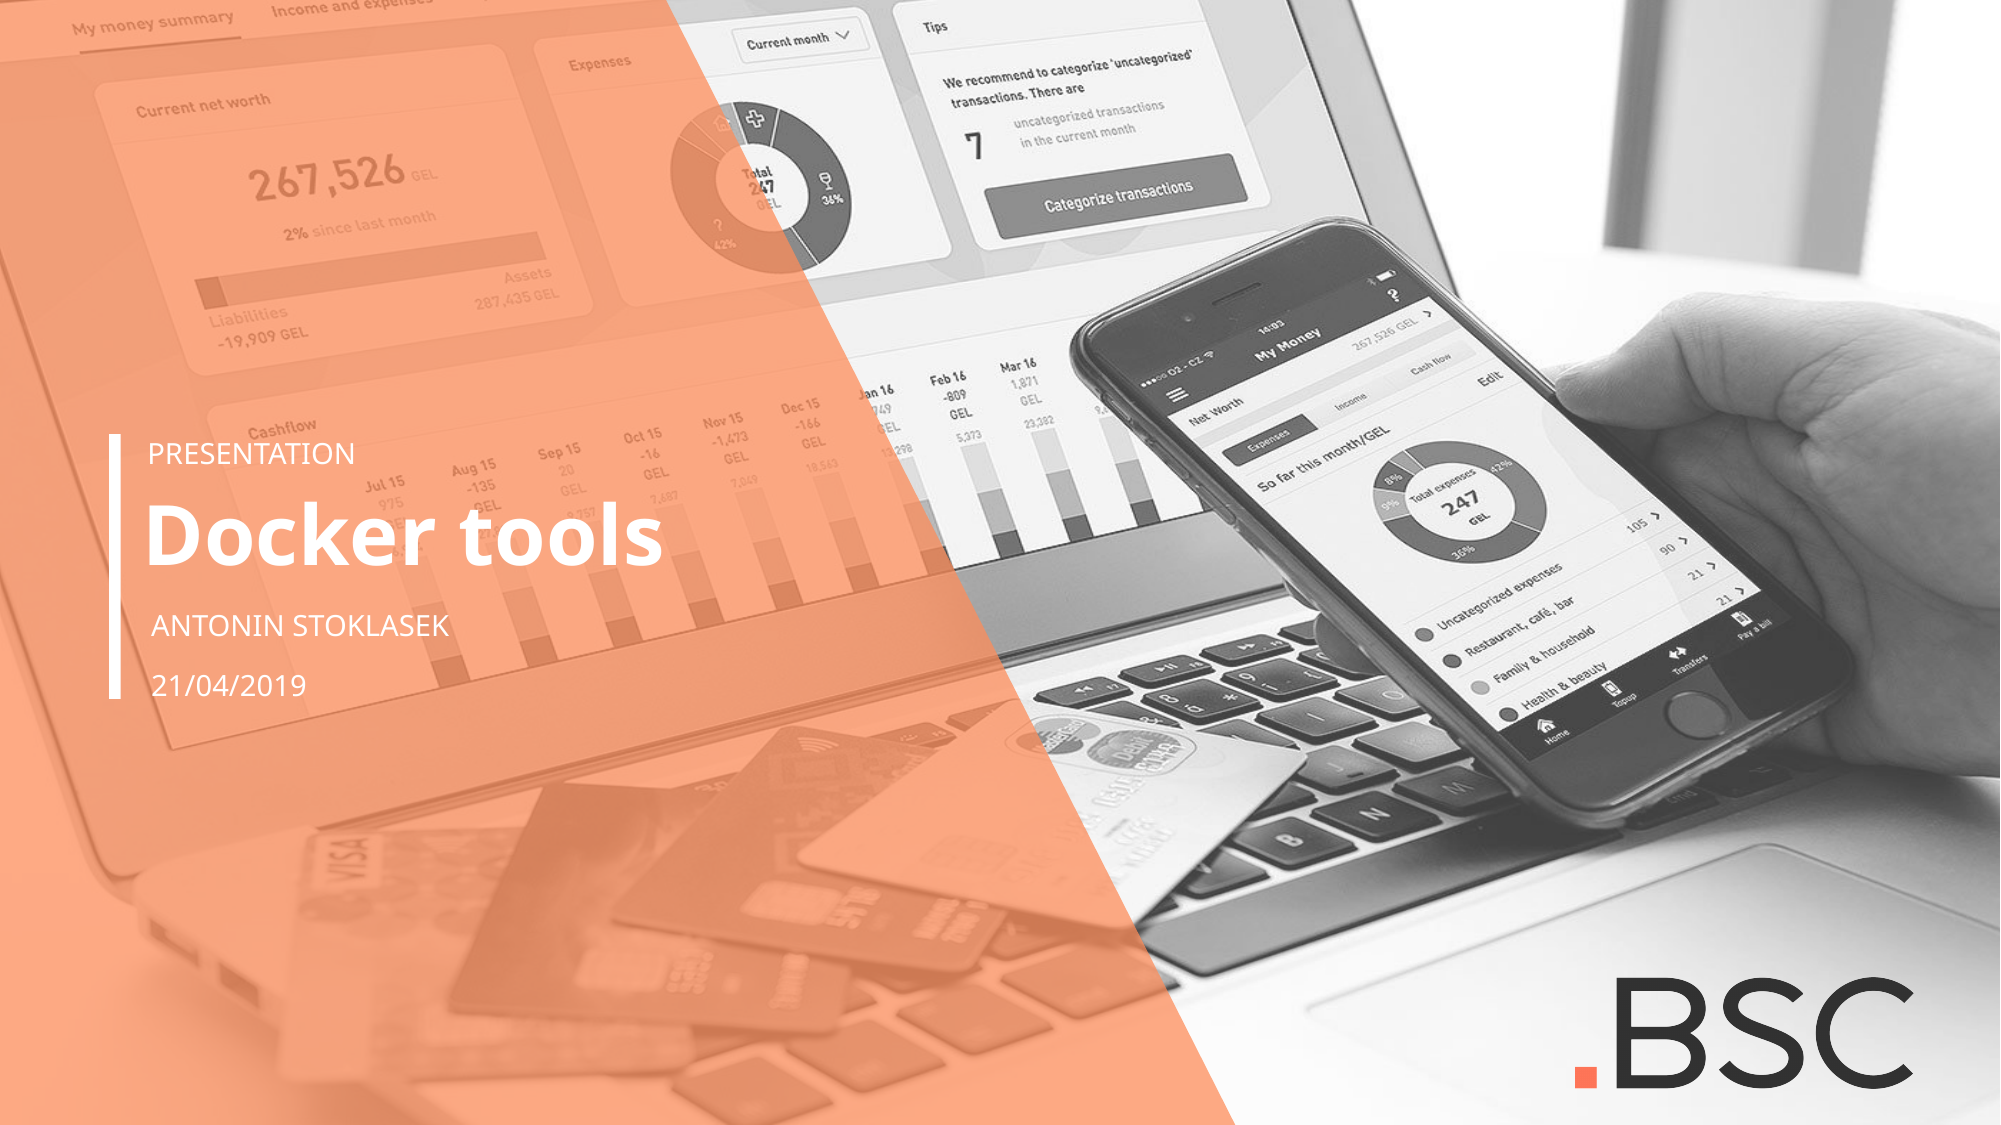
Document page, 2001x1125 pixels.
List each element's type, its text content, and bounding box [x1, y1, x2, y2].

text_box Antonin Stoklasek 21/04/2019 [136, 699, 829, 710]
text_box [0, 0, 1236, 1125]
text_box PRESENTATION [132, 427, 371, 434]
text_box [109, 434, 1091, 699]
picture [1575, 977, 1914, 1089]
